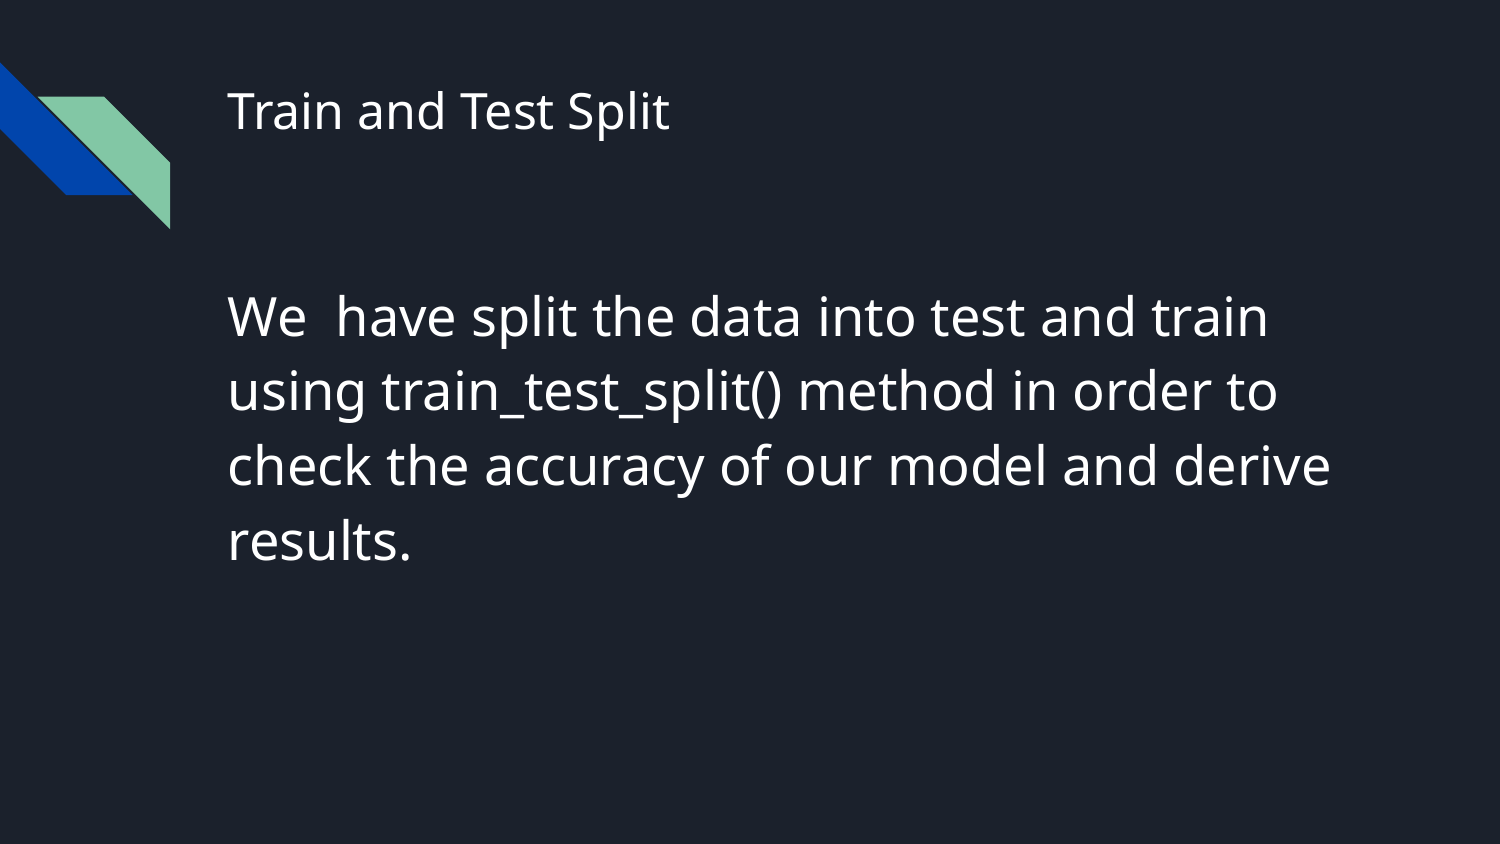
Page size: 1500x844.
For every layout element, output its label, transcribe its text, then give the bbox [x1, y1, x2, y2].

list We have split the data into test and train using train_test_split() method in order to check the accuracy of our model and derive results. [212, 257, 1368, 574]
title Train and Test Split [212, 64, 1368, 215]
